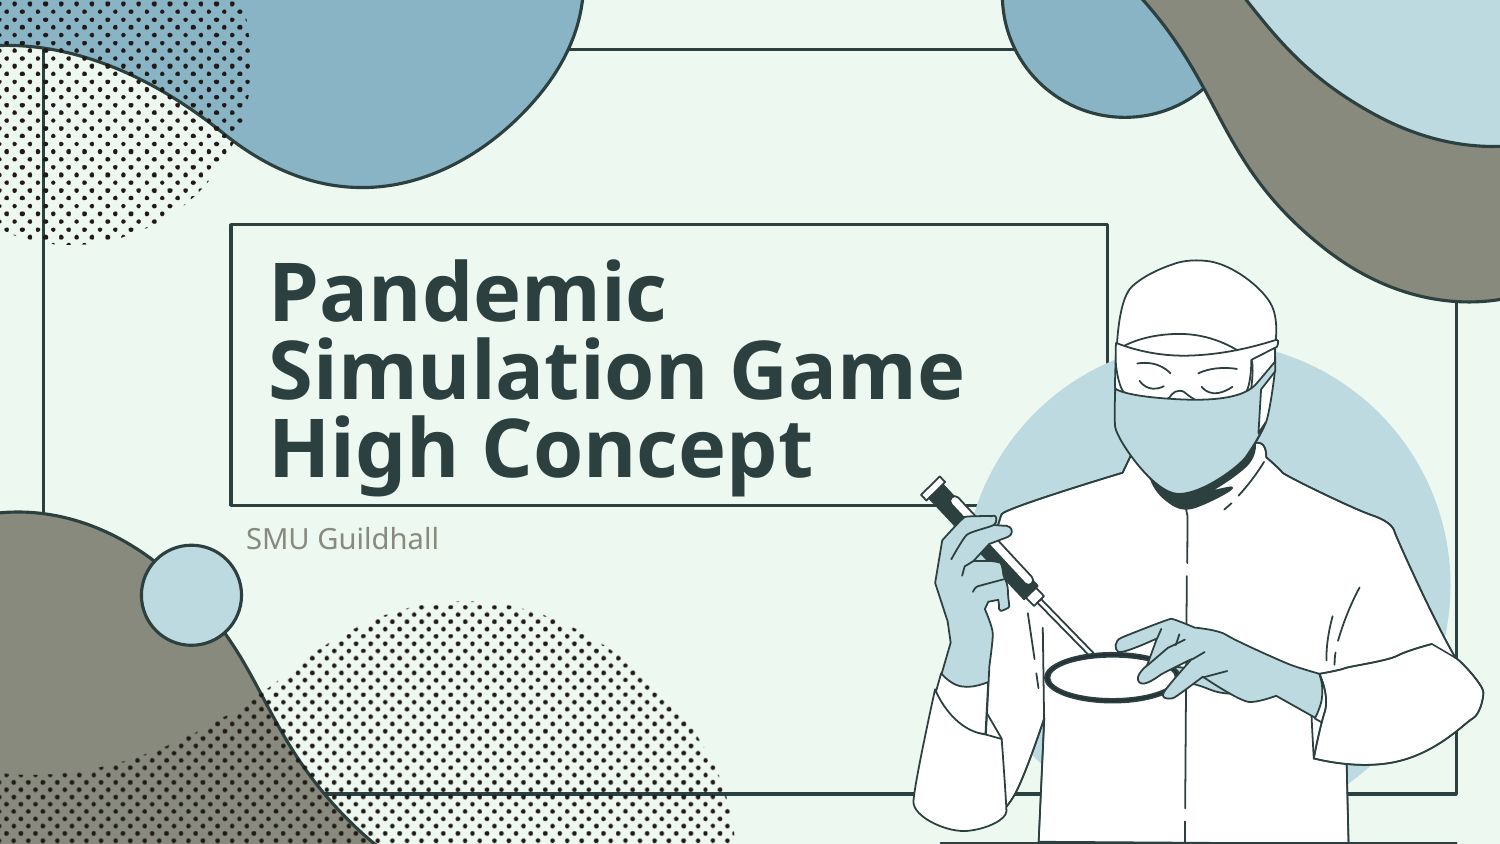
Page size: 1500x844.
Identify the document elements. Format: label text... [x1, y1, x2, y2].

title Pandemic Simulation Game High Concept [229, 223, 1109, 507]
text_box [913, 260, 1490, 844]
subtitle SMU Guildhall [230, 505, 908, 584]
picture [0, 0, 265, 268]
picture [0, 560, 749, 844]
